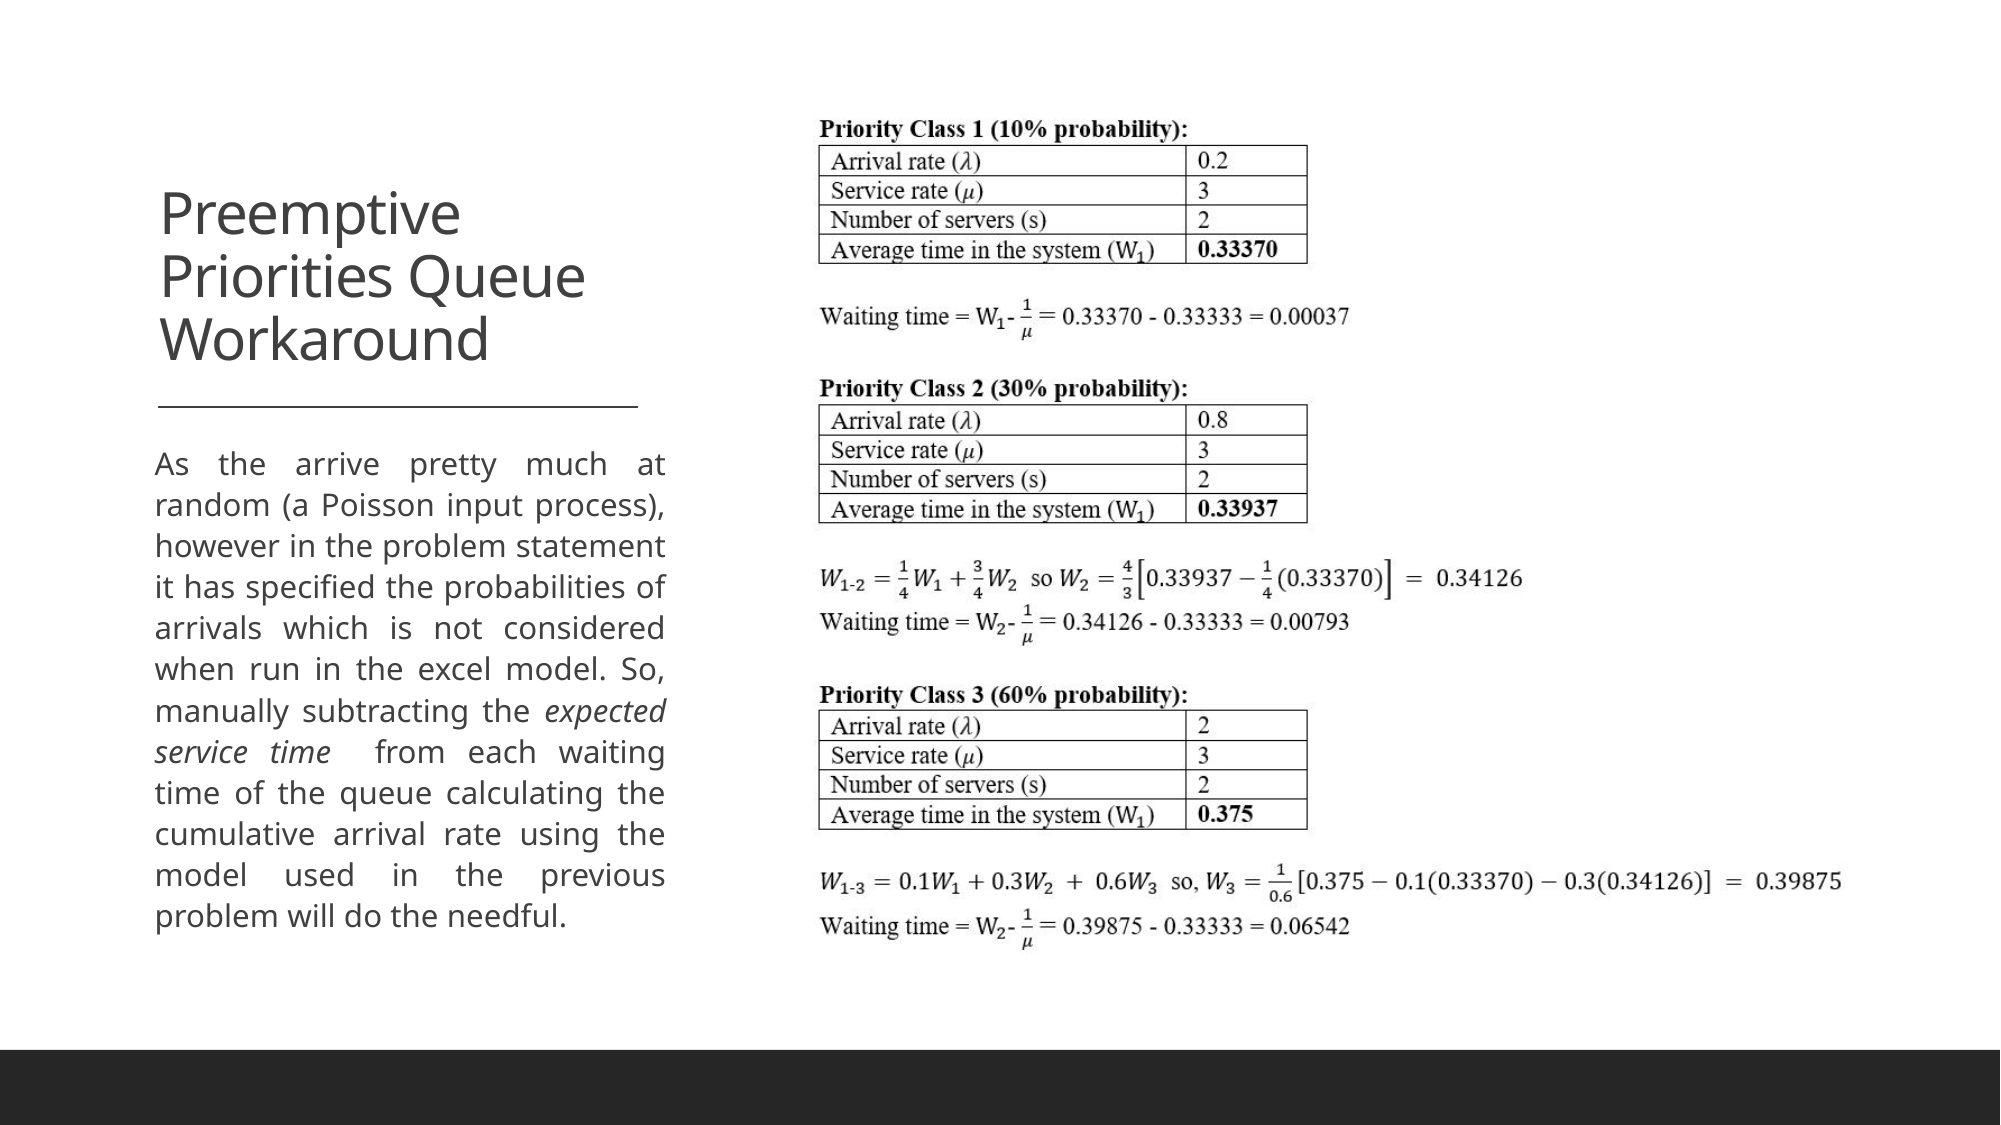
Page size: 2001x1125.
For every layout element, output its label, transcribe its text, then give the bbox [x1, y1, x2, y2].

text_box [0, 0, 2000, 1049]
title Preemptive Priorities Queue Workaround [144, 105, 666, 381]
picture [803, 109, 1854, 960]
text_box [0, 1049, 2000, 1125]
